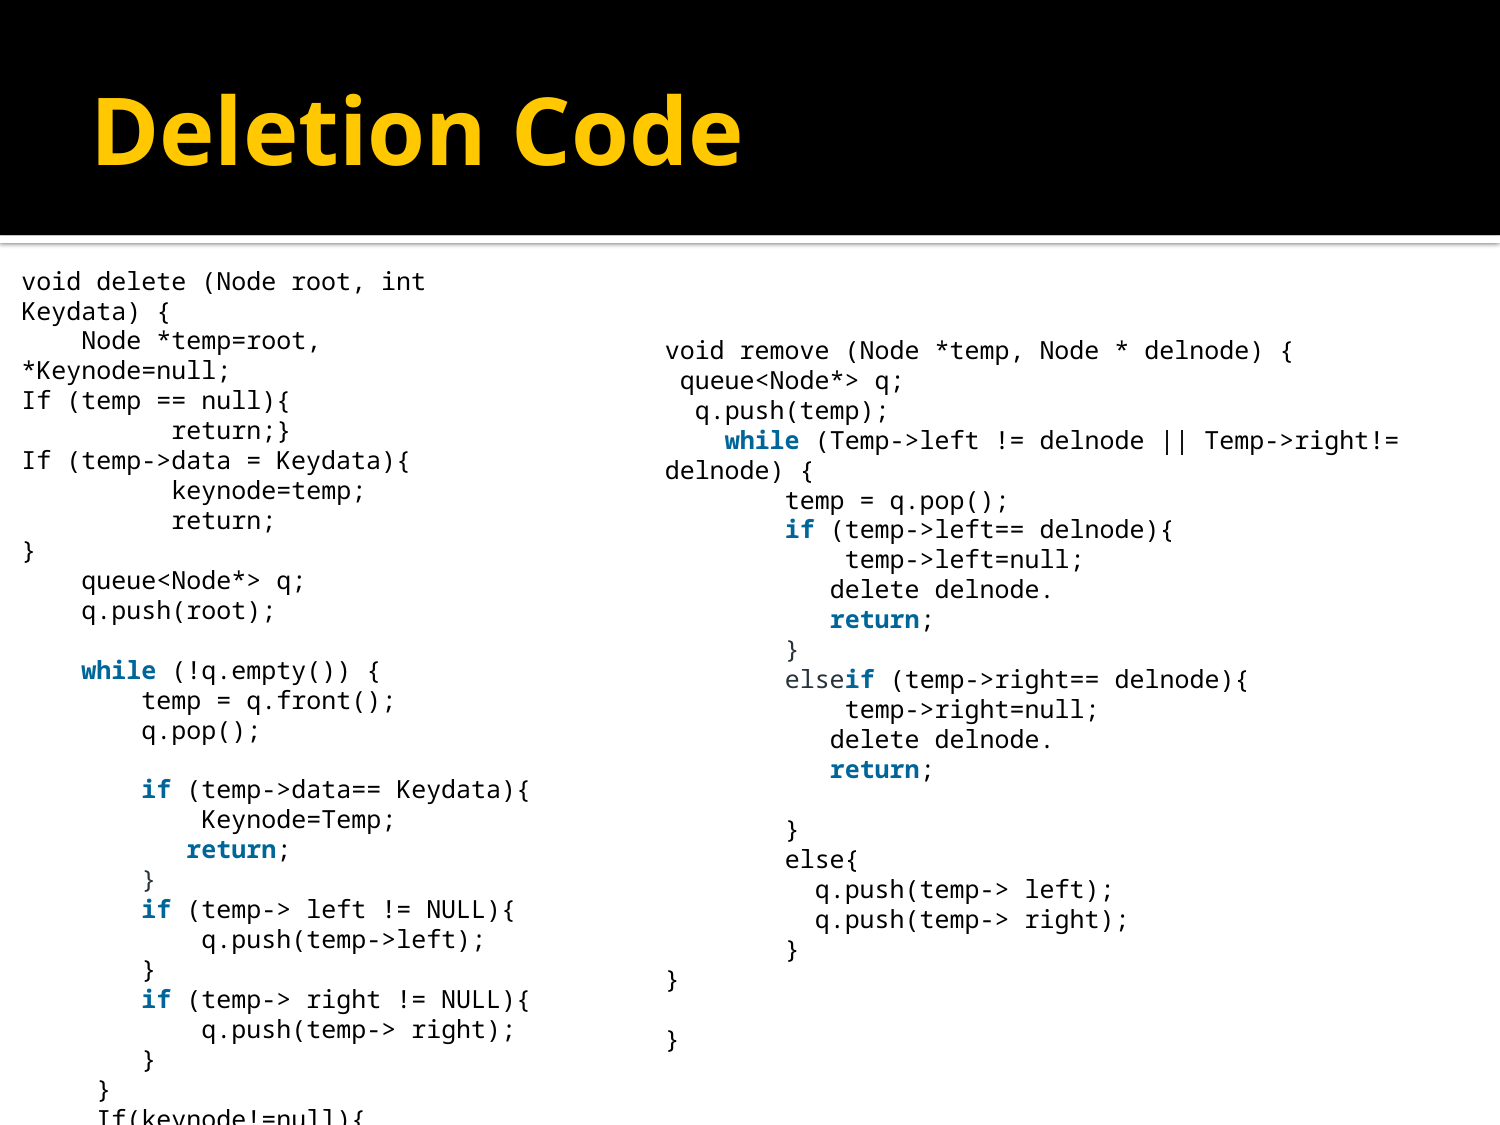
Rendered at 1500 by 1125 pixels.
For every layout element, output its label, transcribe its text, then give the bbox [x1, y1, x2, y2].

text_box void remove (Node *temp, Node * delnode) { queue<Node*> q; q.push(temp); while (Temp->left != delnode || Temp->right!= delnode) { temp = q.pop(); if (temp->left== delnode){ temp->left=null; delete delnode. return; } elseif (temp->right== delnode){ temp->right=null; delete delnode. return; } else{ q.push(temp-> left); q.push(temp-> right); } } } [649, 327, 1488, 1091]
list void delete (Node root, int Keydata) { Node *temp=root, *Keynode=null; If (temp == null){ return;} If (temp->data = Keydata){ keynode=temp; return; } queue<Node*> q; q.push(root); while (!q.empty()) { temp = q.front(); q.pop(); if (temp->data== Keydata){ Keynode=Temp; return; } if (temp-> left != NULL){ q.push(temp->left); } if (temp-> right != NULL){ q.push(temp-> right); } } If(keynode!=null){ remove(root, keynode) } } [12, 249, 551, 1010]
title Deletion Code [75, 25, 1425, 231]
